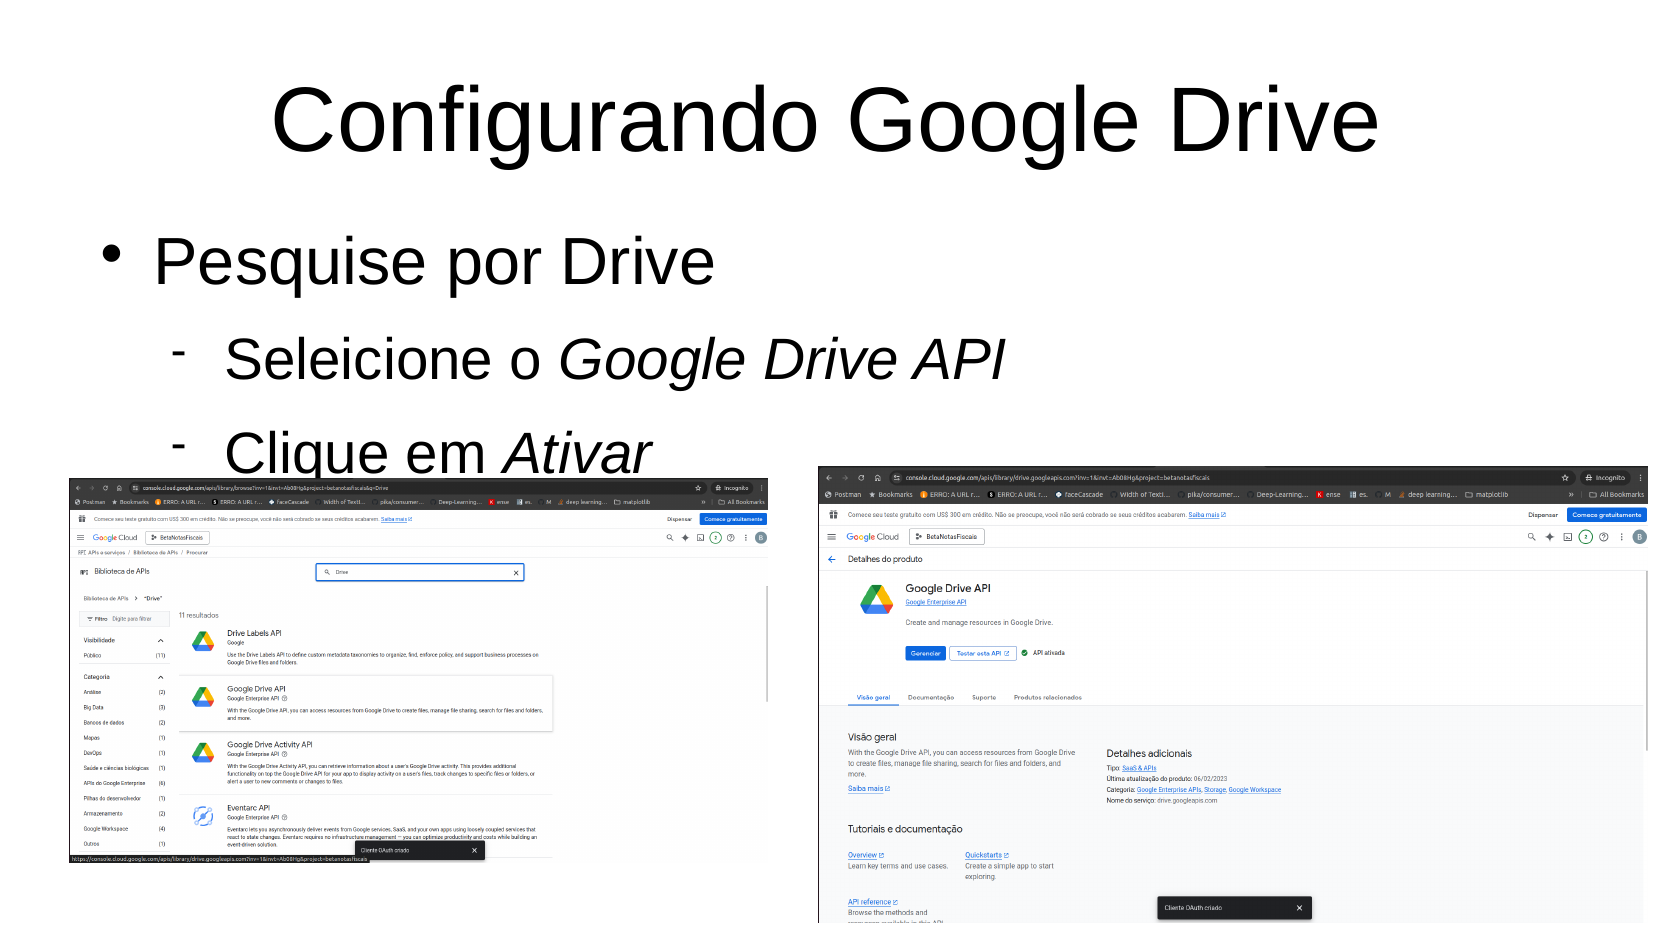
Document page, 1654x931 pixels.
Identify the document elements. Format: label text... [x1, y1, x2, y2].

title Configurando Google Drive [82, 37, 1571, 193]
list Pesquise por Drive Seleicione o Google Drive API Clique em Ativar [82, 217, 1571, 757]
picture [818, 466, 1648, 923]
picture [69, 478, 768, 863]
